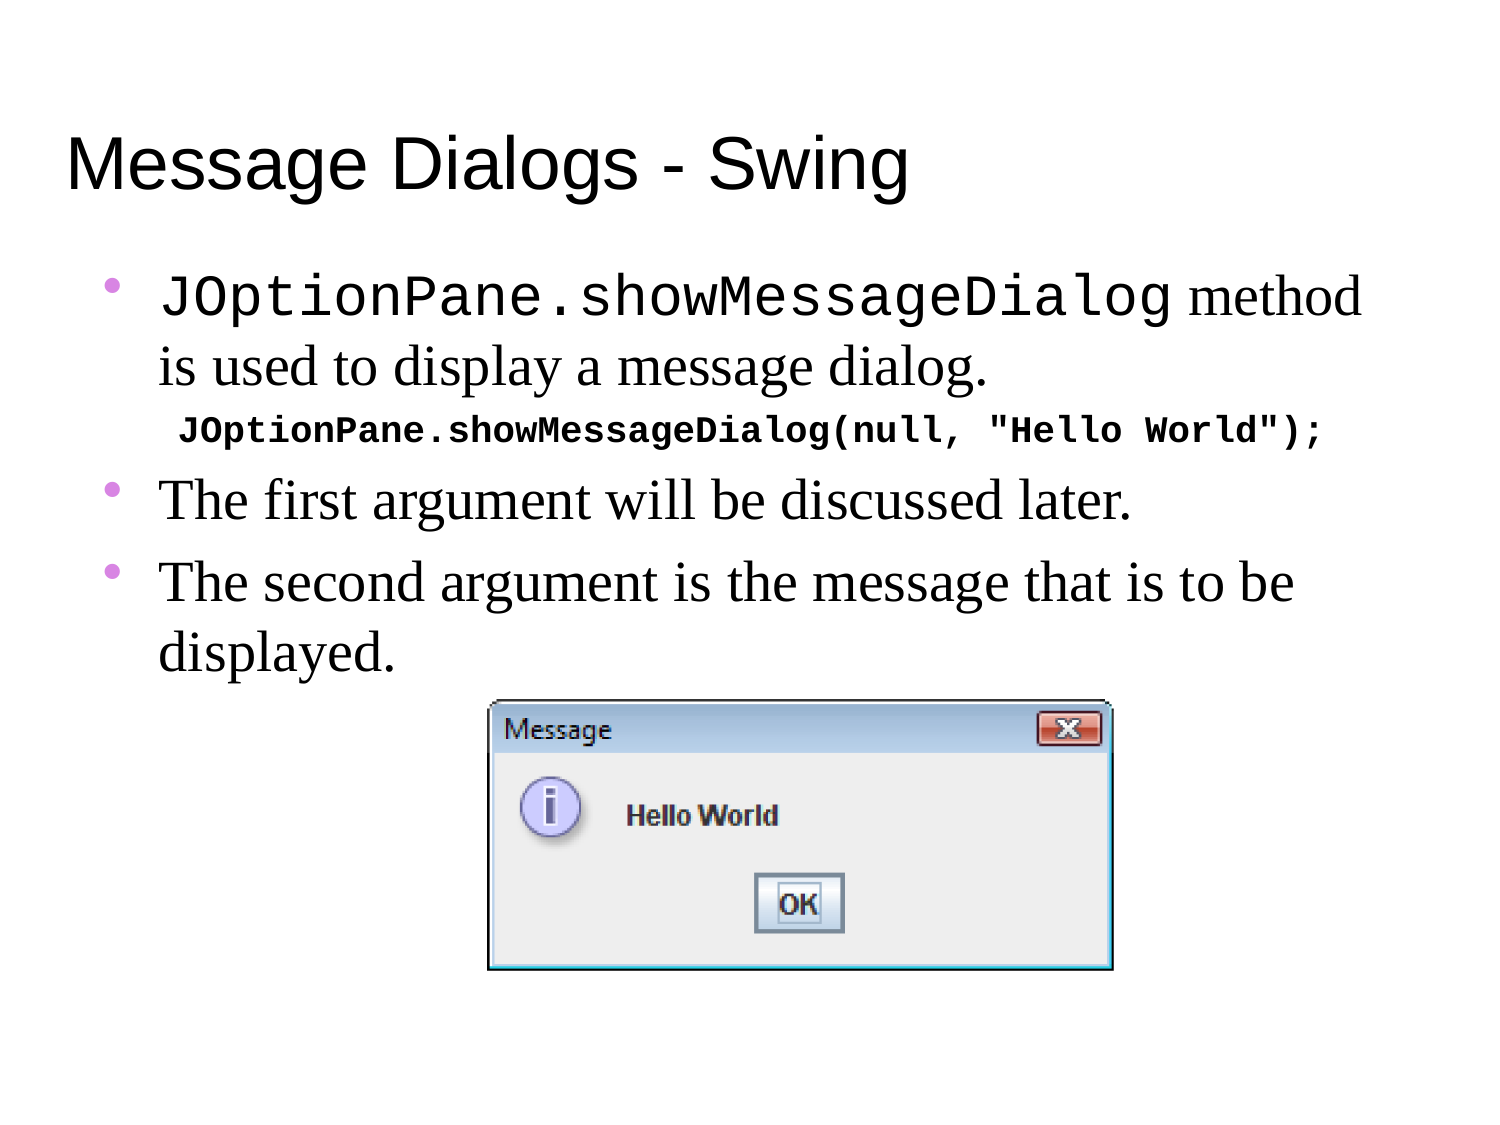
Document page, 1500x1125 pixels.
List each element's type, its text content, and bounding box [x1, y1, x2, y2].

list JOptionPane.showMessageDialog method is used to display a message dialog. JOptionPane.showMessageDialog(null, "Hello World"); The first argument will be discussed later. The second argument is the message that is to be displayed. [87, 249, 1388, 788]
title Message Dialogs - Swing [49, 49, 1463, 213]
picture [487, 699, 1114, 972]
